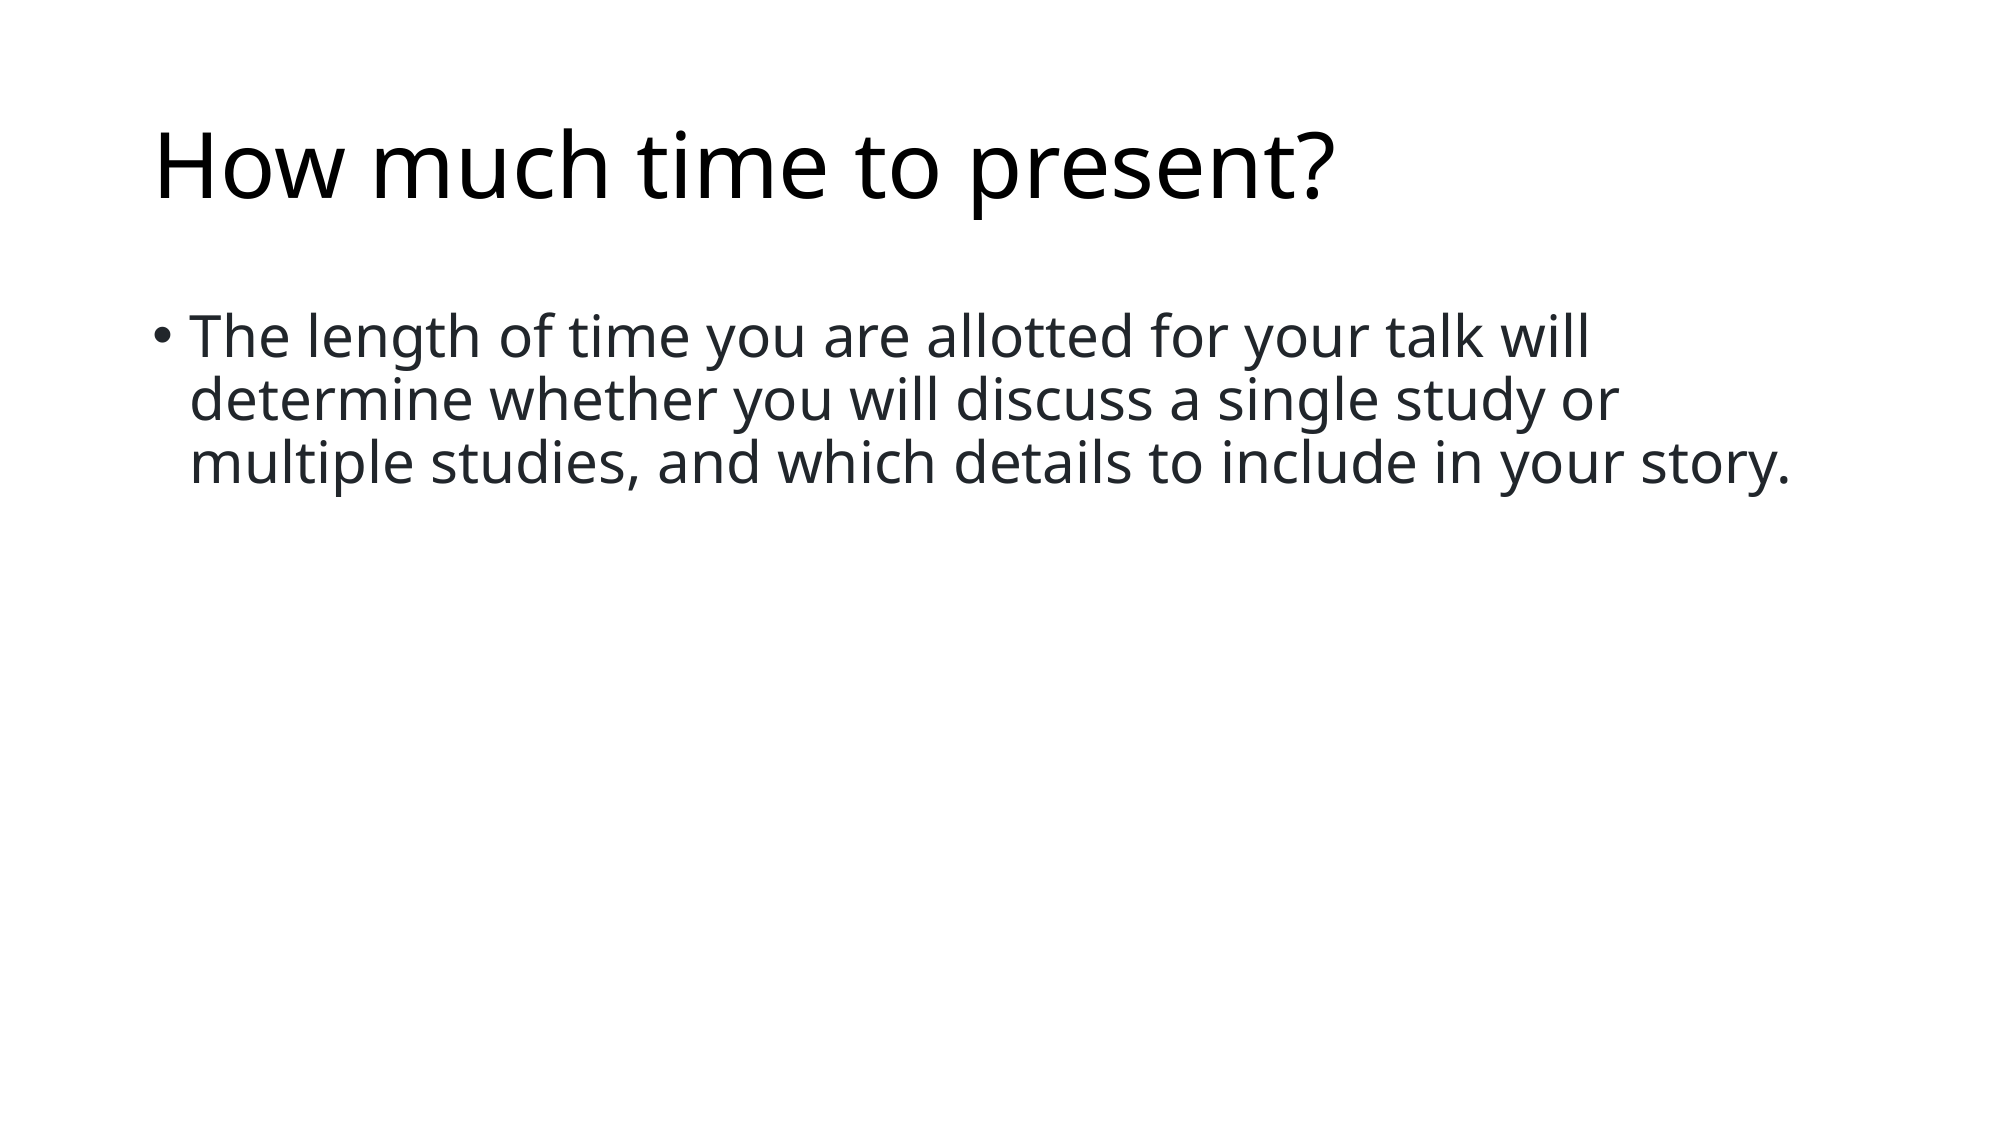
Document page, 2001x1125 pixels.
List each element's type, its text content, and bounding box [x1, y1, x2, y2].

title How much time to present? [137, 59, 1863, 278]
list The length of time you are allotted for your talk will determine whether you will discuss a single study or multiple studies, and which details to include in your story. [137, 299, 1863, 1014]
